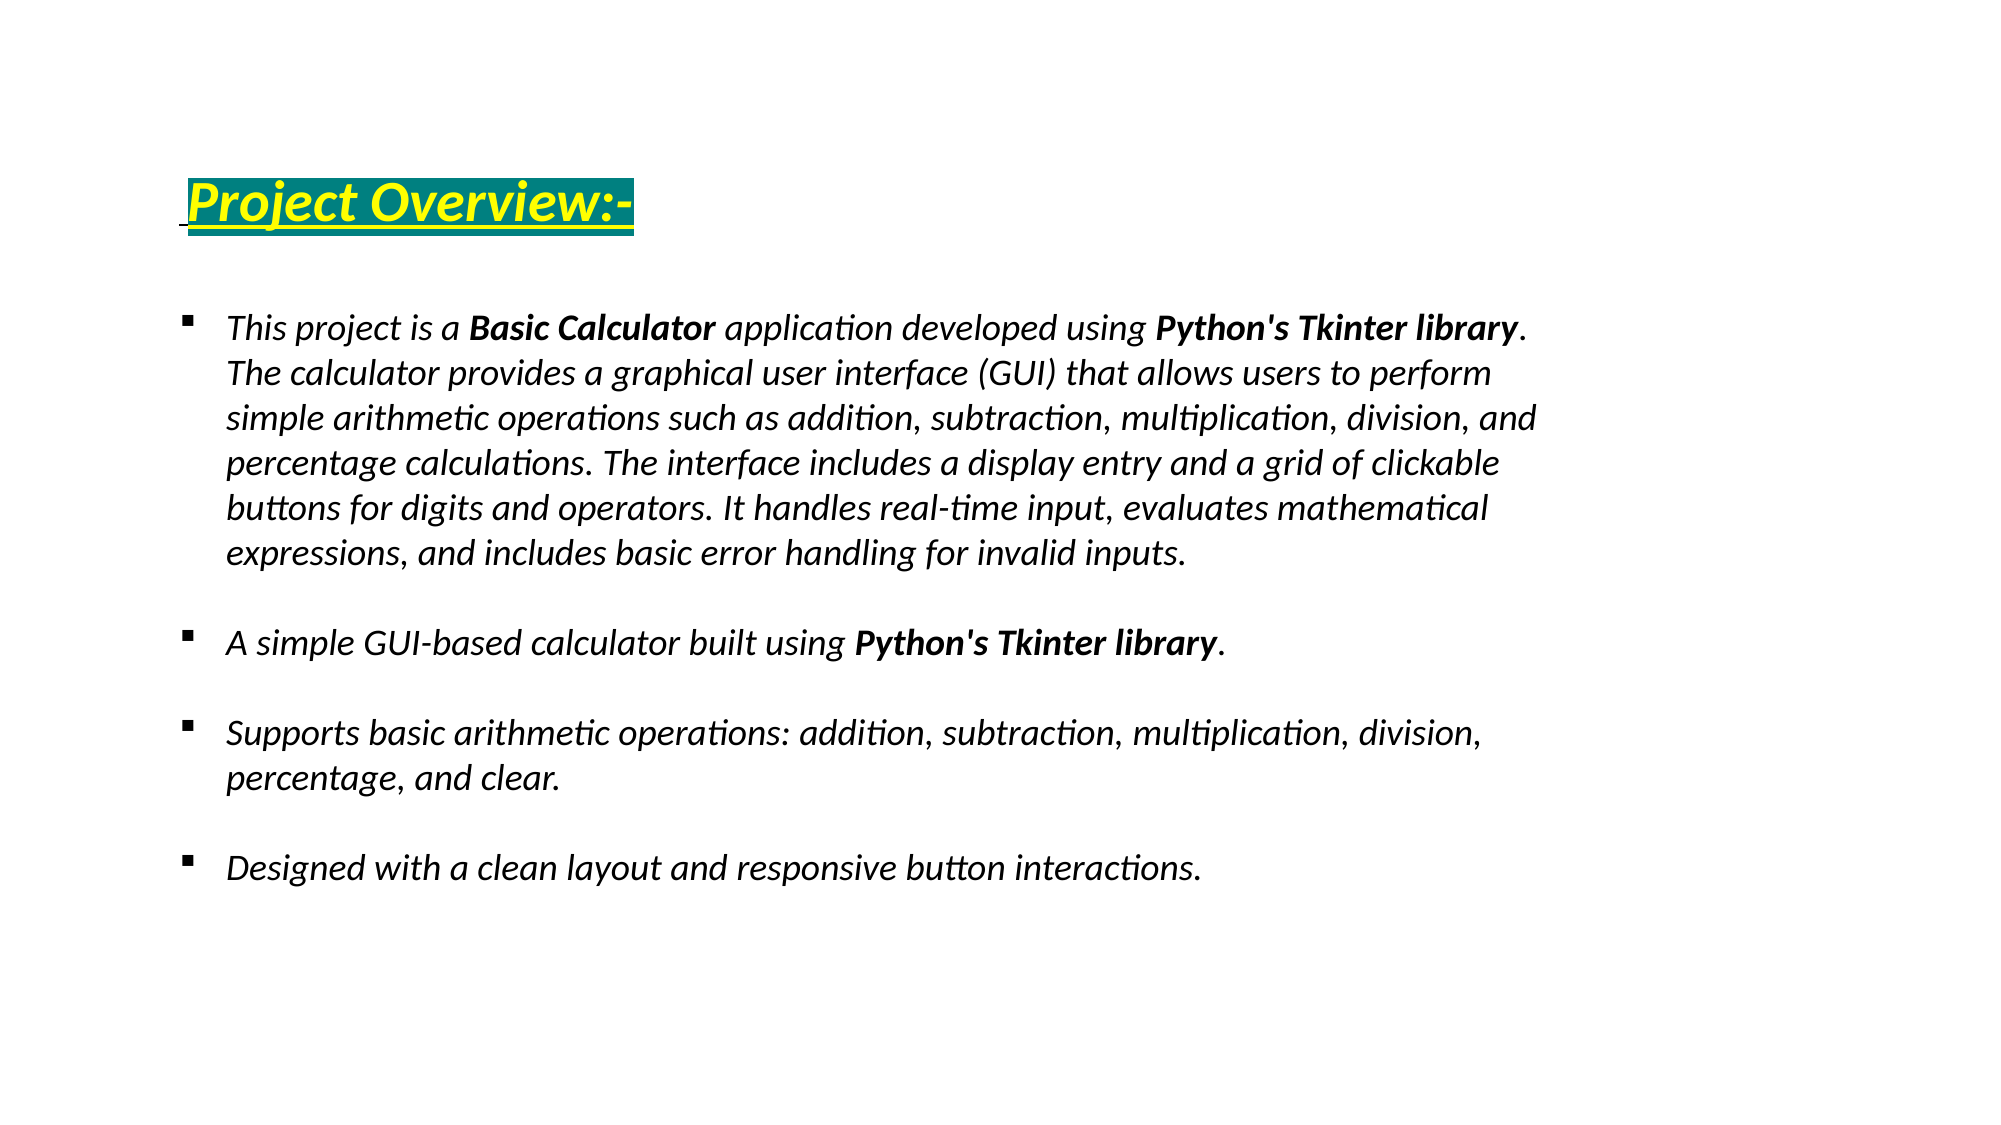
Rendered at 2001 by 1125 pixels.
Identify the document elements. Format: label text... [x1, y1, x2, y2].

text_box Project Overview:- This project is a Basic Calculator application developed using Python's Tkinter library. The calculator provides a graphical user interface (GUI) that allows users to perform simple arithmetic operations such as addition, subtraction, multiplication, division, and percentage calculations. The interface includes a display entry and a grid of clickable buttons for digits and operators. It handles real-time input, evaluates mathematical expressions, and includes basic error handling for invalid inputs. A simple GUI-based calculator built using Python's Tkinter library. Supports basic arithmetic operations: addition, subtraction, multiplication, division, percentage, and clear. Designed with a clean layout and responsive button interactions. [164, 155, 1572, 896]
